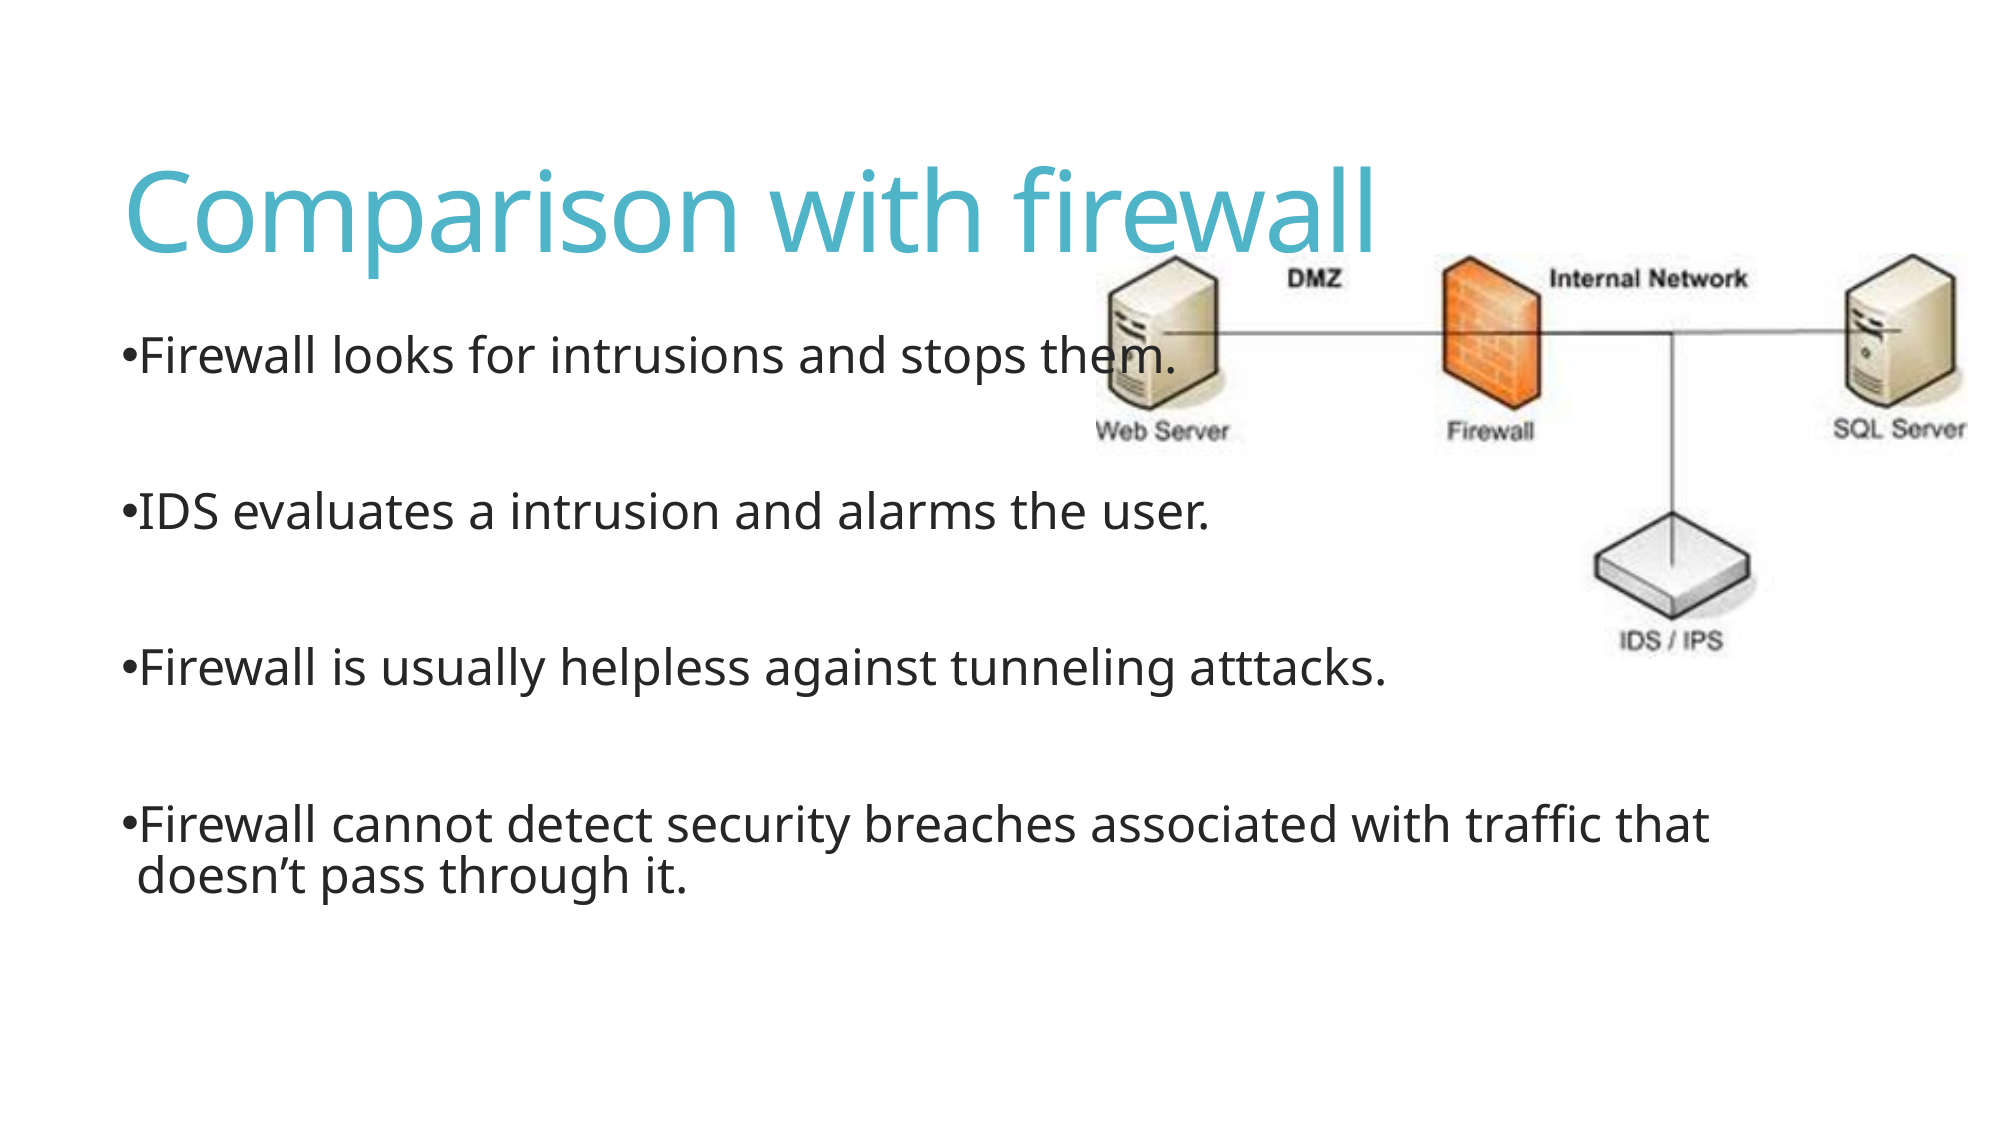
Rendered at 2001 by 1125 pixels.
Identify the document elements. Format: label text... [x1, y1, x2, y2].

picture [1096, 253, 1968, 659]
list Firewall looks for intrusions and stops them. IDS evaluates a intrusion and alarms the user. Firewall is usually helpless against tunneling atttacks. Firewall cannot detect security breaches associated with traffic that doesn’t pass through it. [106, 325, 1871, 944]
title Comparison with firewall [107, 81, 1875, 325]
